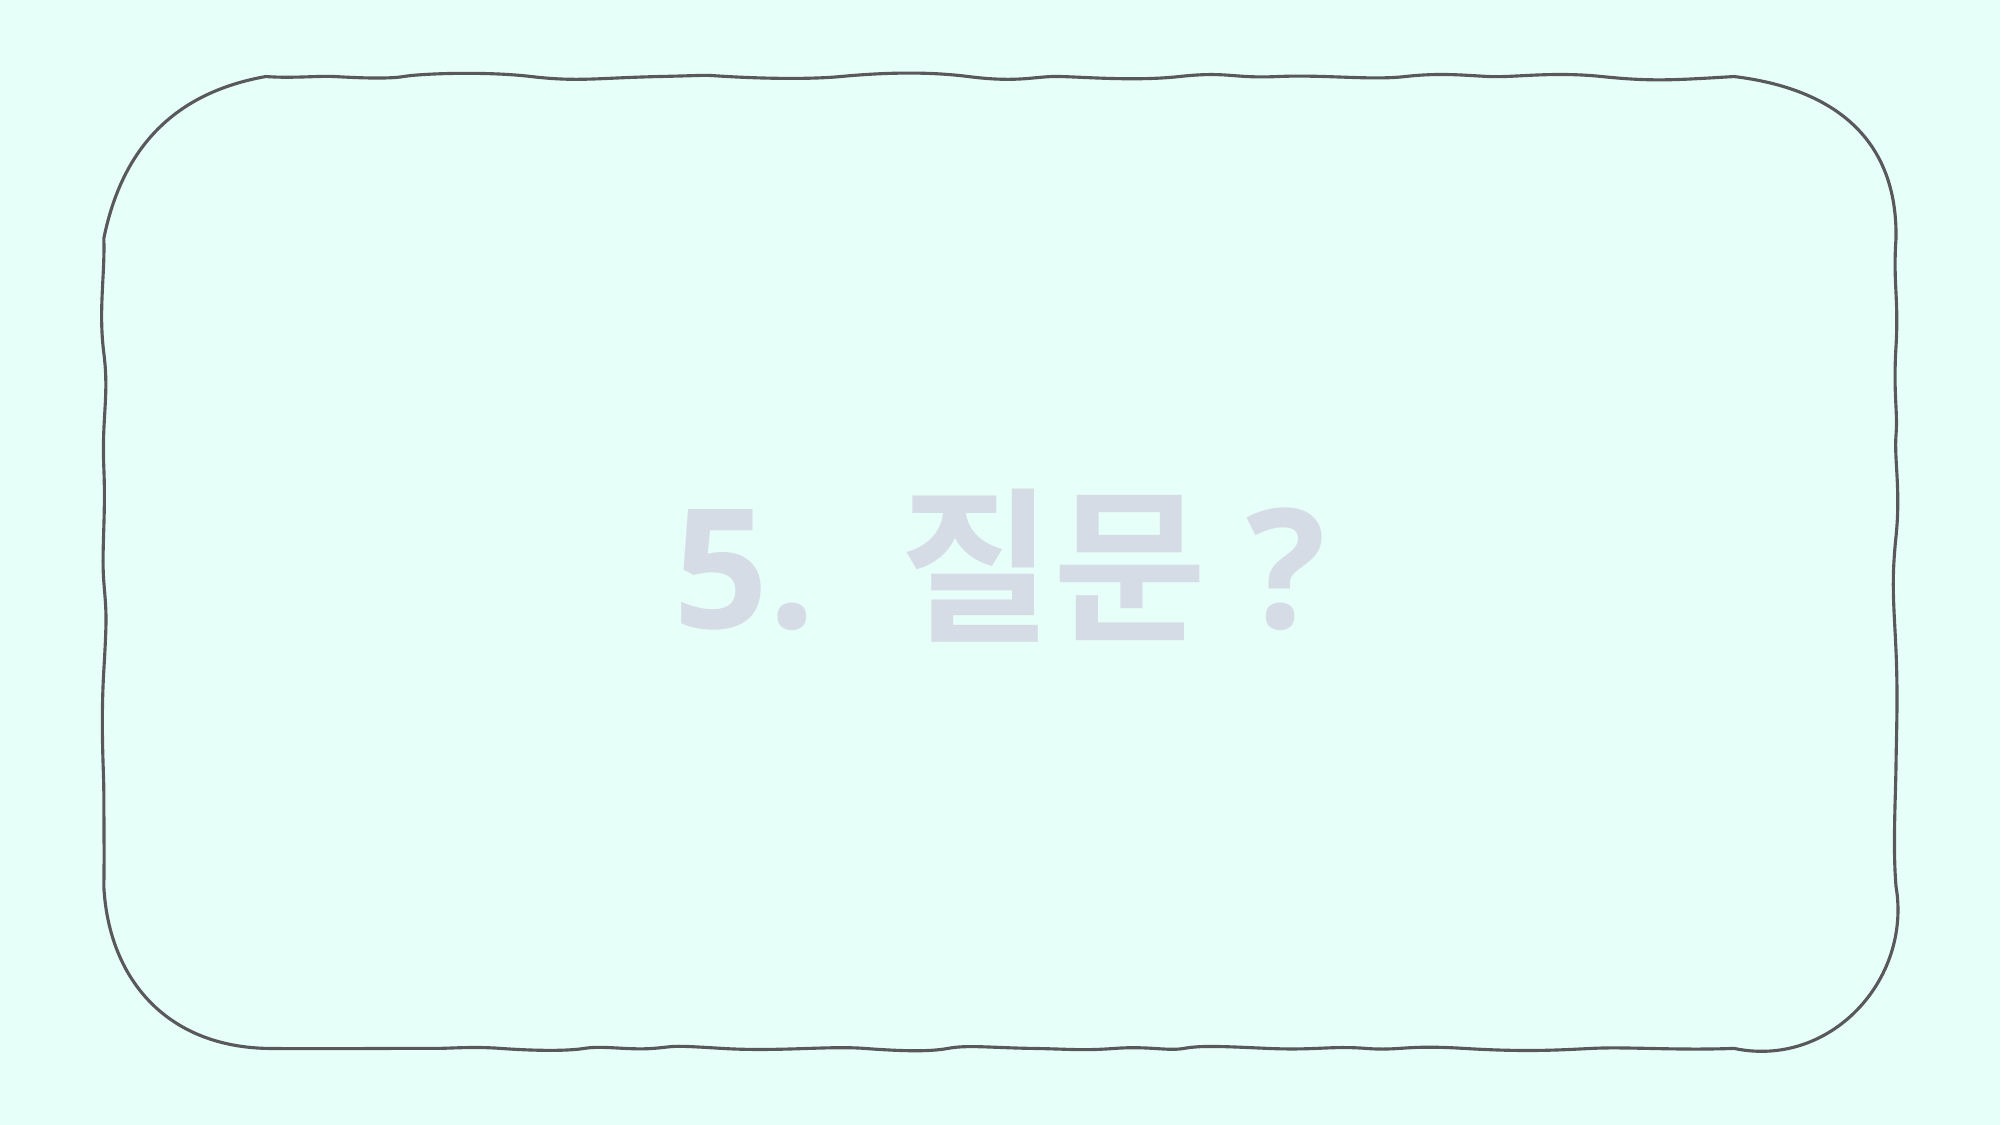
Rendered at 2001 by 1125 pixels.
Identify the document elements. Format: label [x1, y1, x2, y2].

text_box [103, 76, 1896, 1049]
